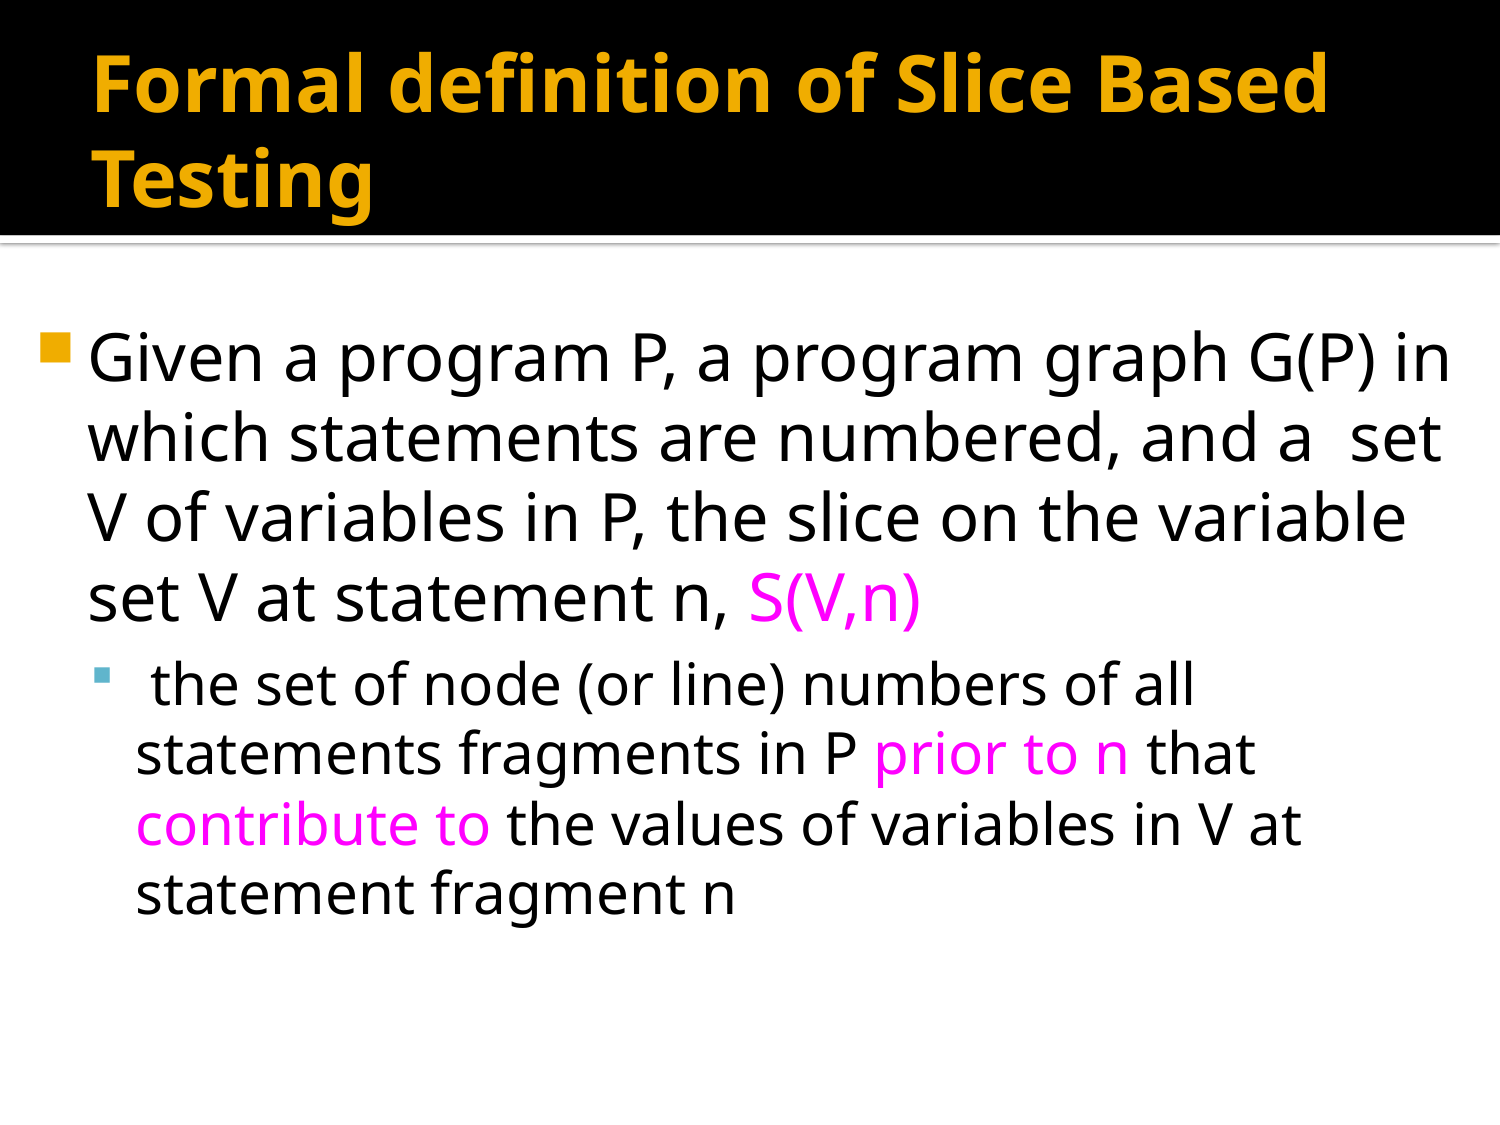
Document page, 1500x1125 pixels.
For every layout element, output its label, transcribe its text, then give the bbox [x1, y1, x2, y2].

title Formal definition of Slice Based Testing [75, 25, 1425, 231]
list Given a program P, a program graph G(P) in which statements are numbered, and a set V of variables in P, the slice on the variable set V at statement n, S(V,n) the set of node (or line) numbers of all statements fragments in P prior to n that contribute to the values of variables in V at statement fragment n [5, 299, 1500, 1060]
